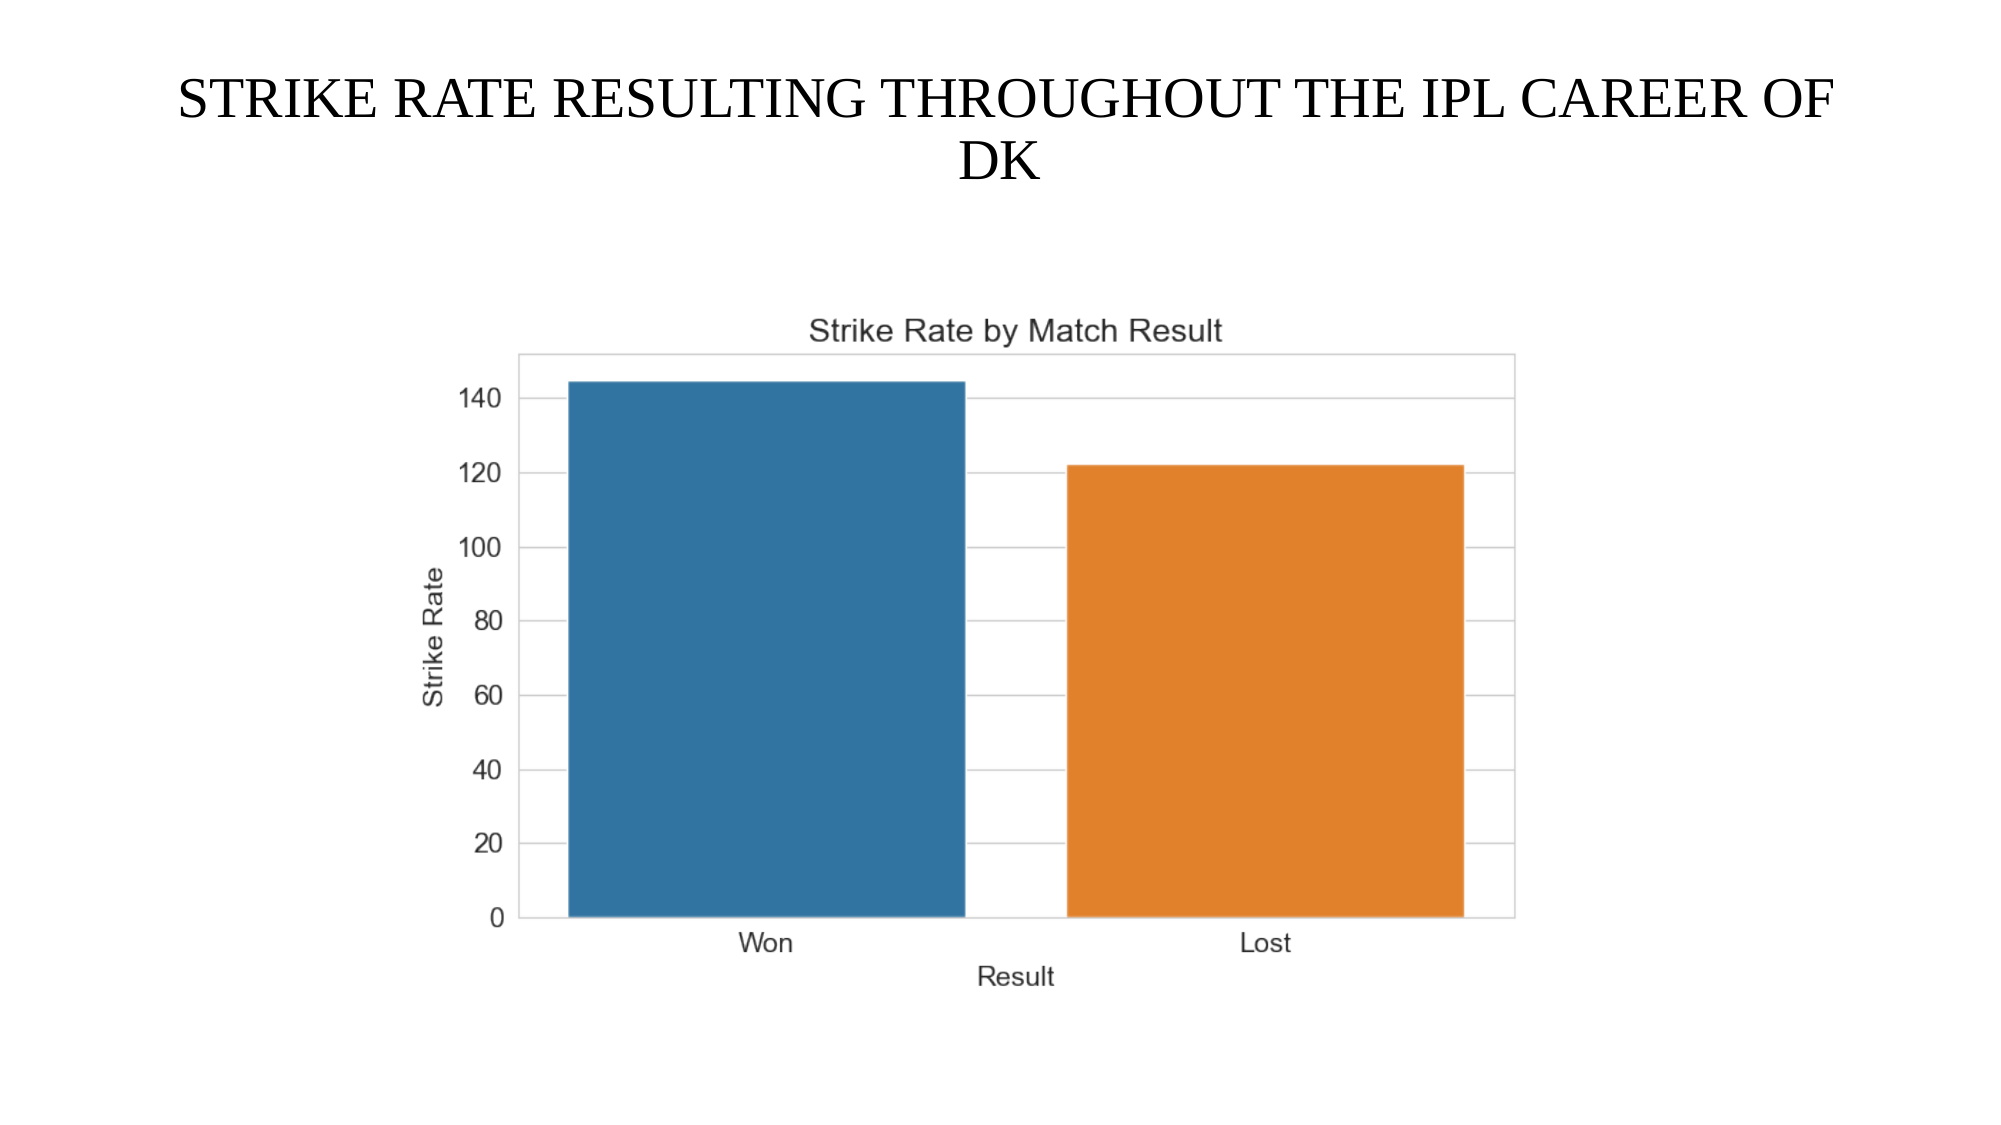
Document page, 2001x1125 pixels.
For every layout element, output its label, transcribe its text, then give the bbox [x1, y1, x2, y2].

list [357, 266, 1643, 999]
title STRIKE RATE RESULTING THROUGHOUT THE IPL CAREER OF DK [137, 59, 1863, 200]
